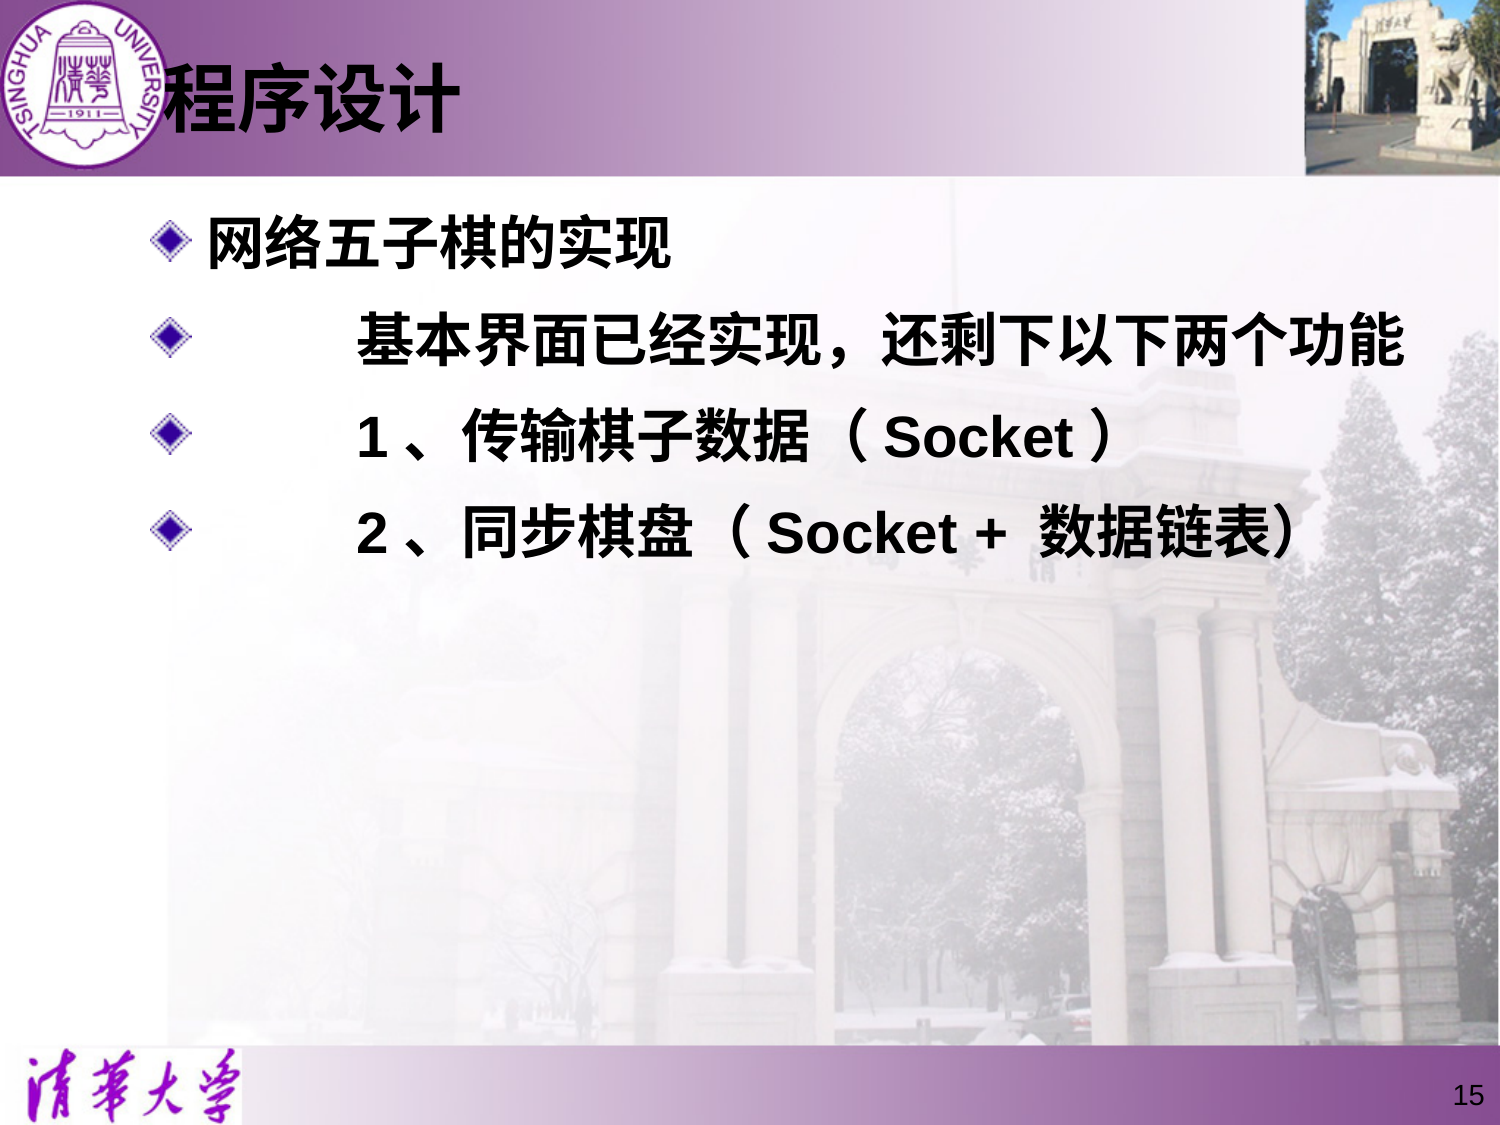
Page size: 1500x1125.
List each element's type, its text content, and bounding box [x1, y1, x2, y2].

list 网络五子棋的实现 基本界面已经实现，还剩下以下两个功能 1、传输棋子数据（Socket） 2、同步棋盘（Socket + 数据链表） [135, 184, 1436, 1048]
title 程序设计 [147, 30, 1022, 162]
picture [0, 0, 1500, 1125]
slide_number 15 [1257, 1068, 1500, 1125]
